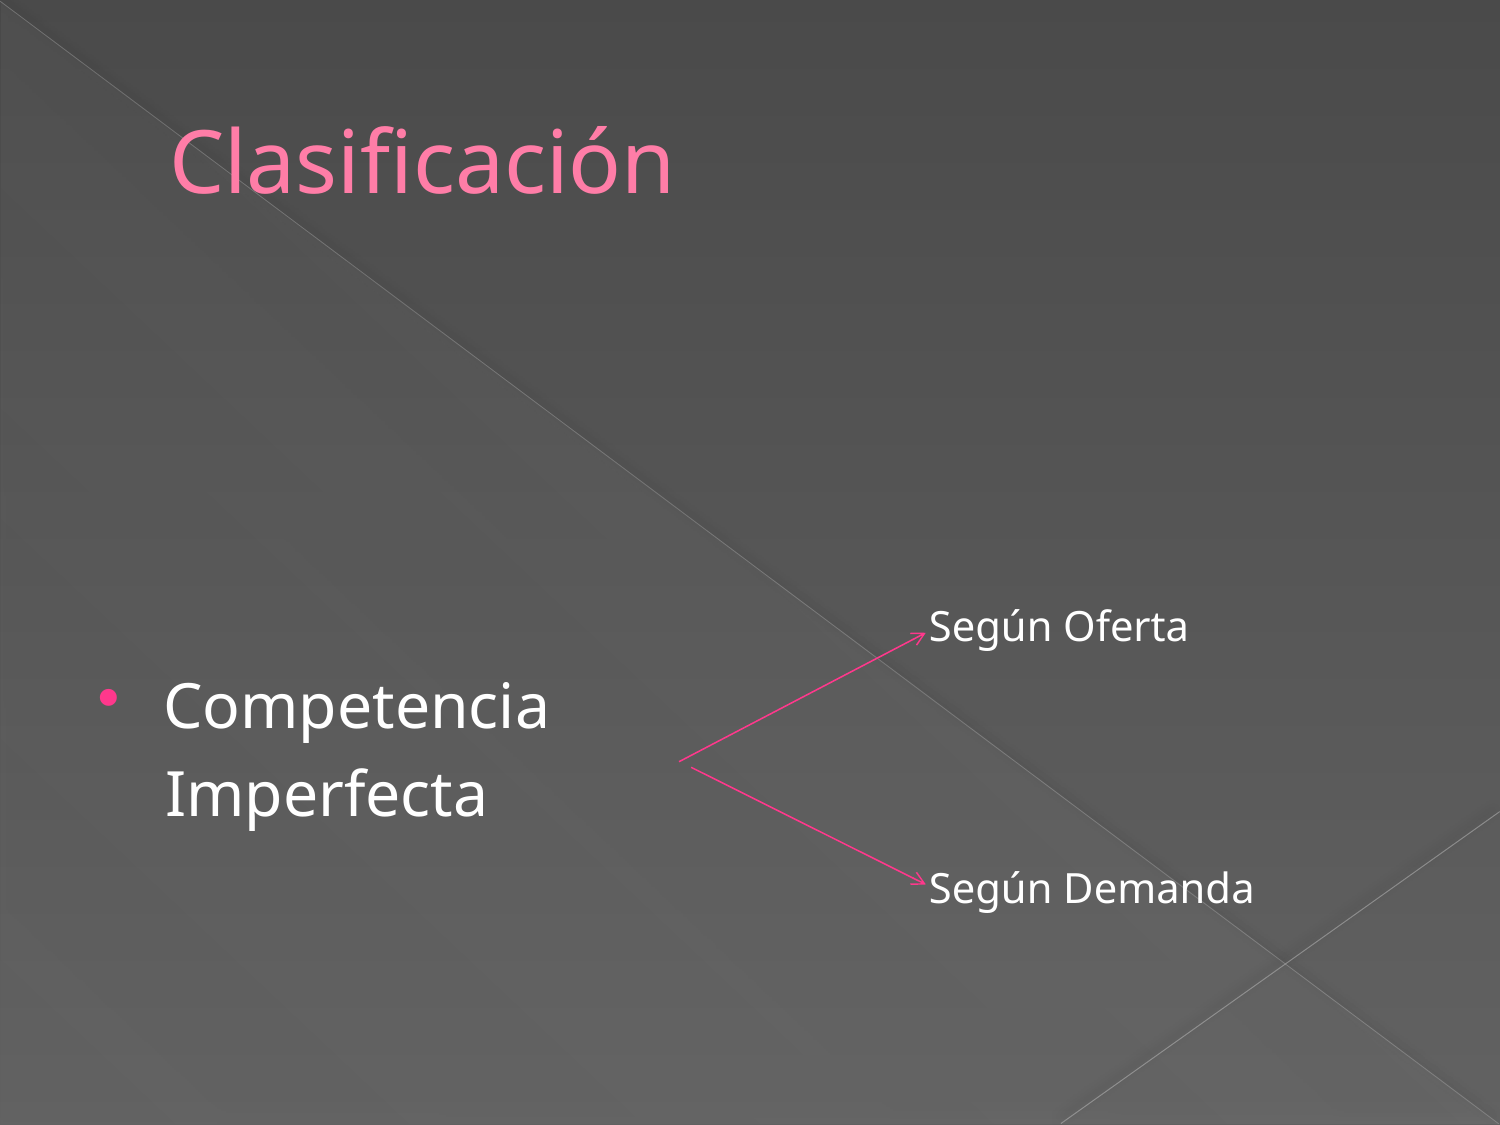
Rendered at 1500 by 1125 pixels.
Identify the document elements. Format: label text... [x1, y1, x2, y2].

title Clasificación [75, 43, 1425, 274]
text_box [678, 632, 927, 762]
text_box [690, 766, 927, 885]
list Según Oferta Competencia Imperfecta Según Demanda [75, 308, 1425, 1059]
